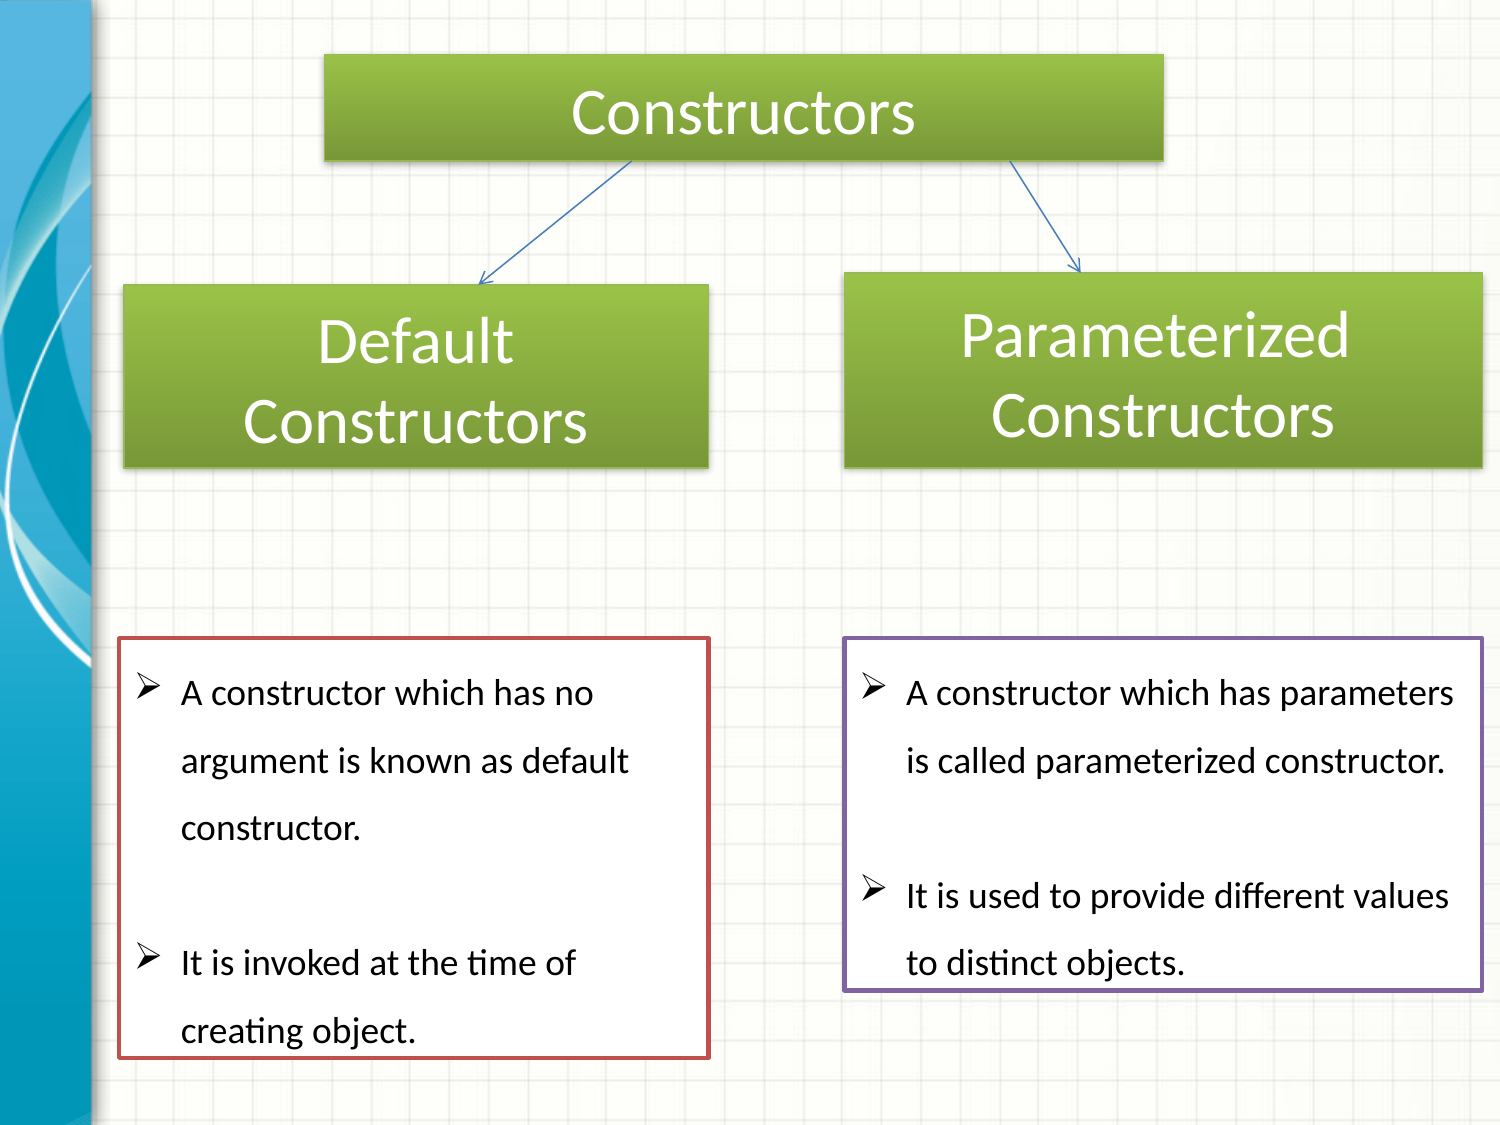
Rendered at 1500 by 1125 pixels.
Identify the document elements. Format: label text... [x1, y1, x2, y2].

text_box Parameterized Constructors [844, 272, 1483, 469]
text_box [1009, 160, 1081, 274]
text_box A constructor which has parameters is called parameterized constructor. It is used to provide different values to distinct objects. [842, 636, 1484, 993]
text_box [477, 160, 632, 286]
text_box Constructors [324, 54, 1164, 162]
text_box Default Constructors [123, 284, 709, 469]
picture [0, 0, 1500, 1125]
text_box A constructor which has no argument is known as default constructor. It is invoked at the time of creating object. [117, 636, 711, 1060]
